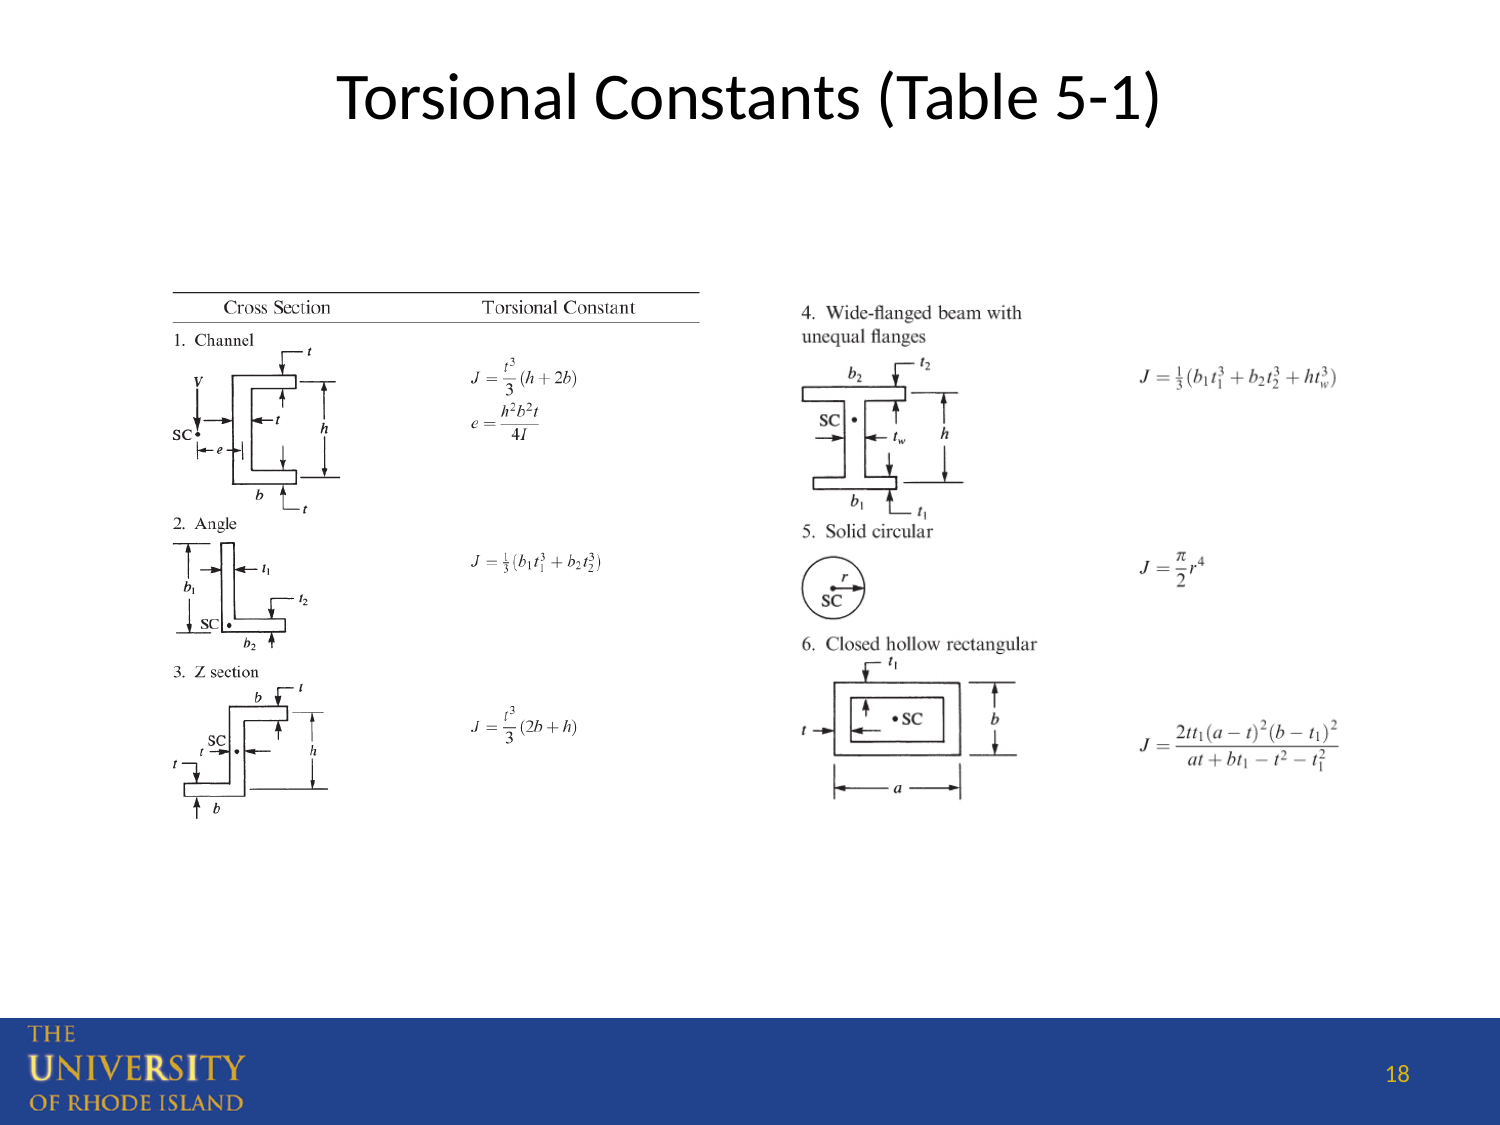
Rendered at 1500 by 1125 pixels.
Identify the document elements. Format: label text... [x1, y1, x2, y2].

title Torsional Constants (Table 5-1) [75, 45, 1425, 233]
picture [774, 299, 1400, 813]
picture [0, 1018, 1500, 1125]
picture [149, 287, 701, 826]
